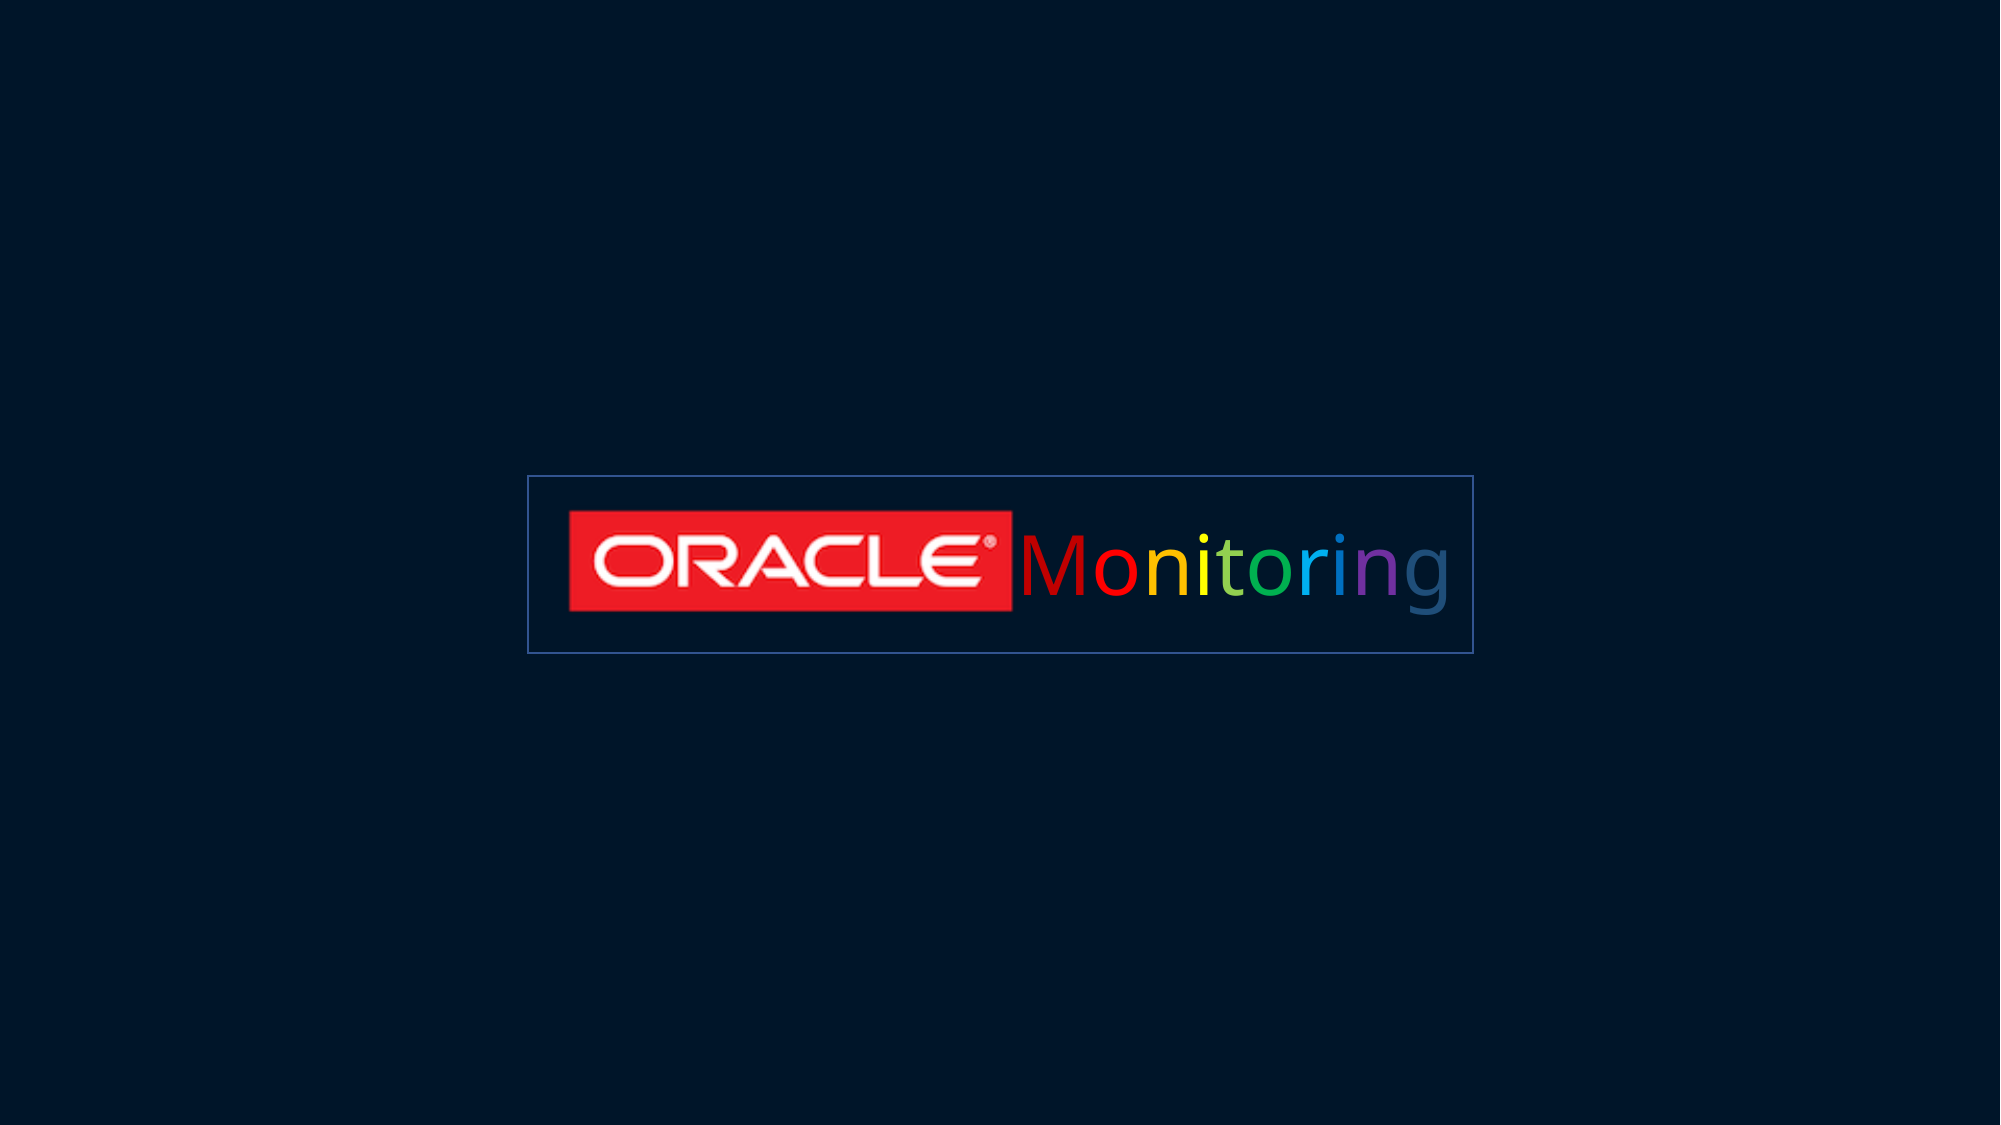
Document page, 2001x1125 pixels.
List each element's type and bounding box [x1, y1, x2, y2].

text_box [526, 295, 1474, 830]
